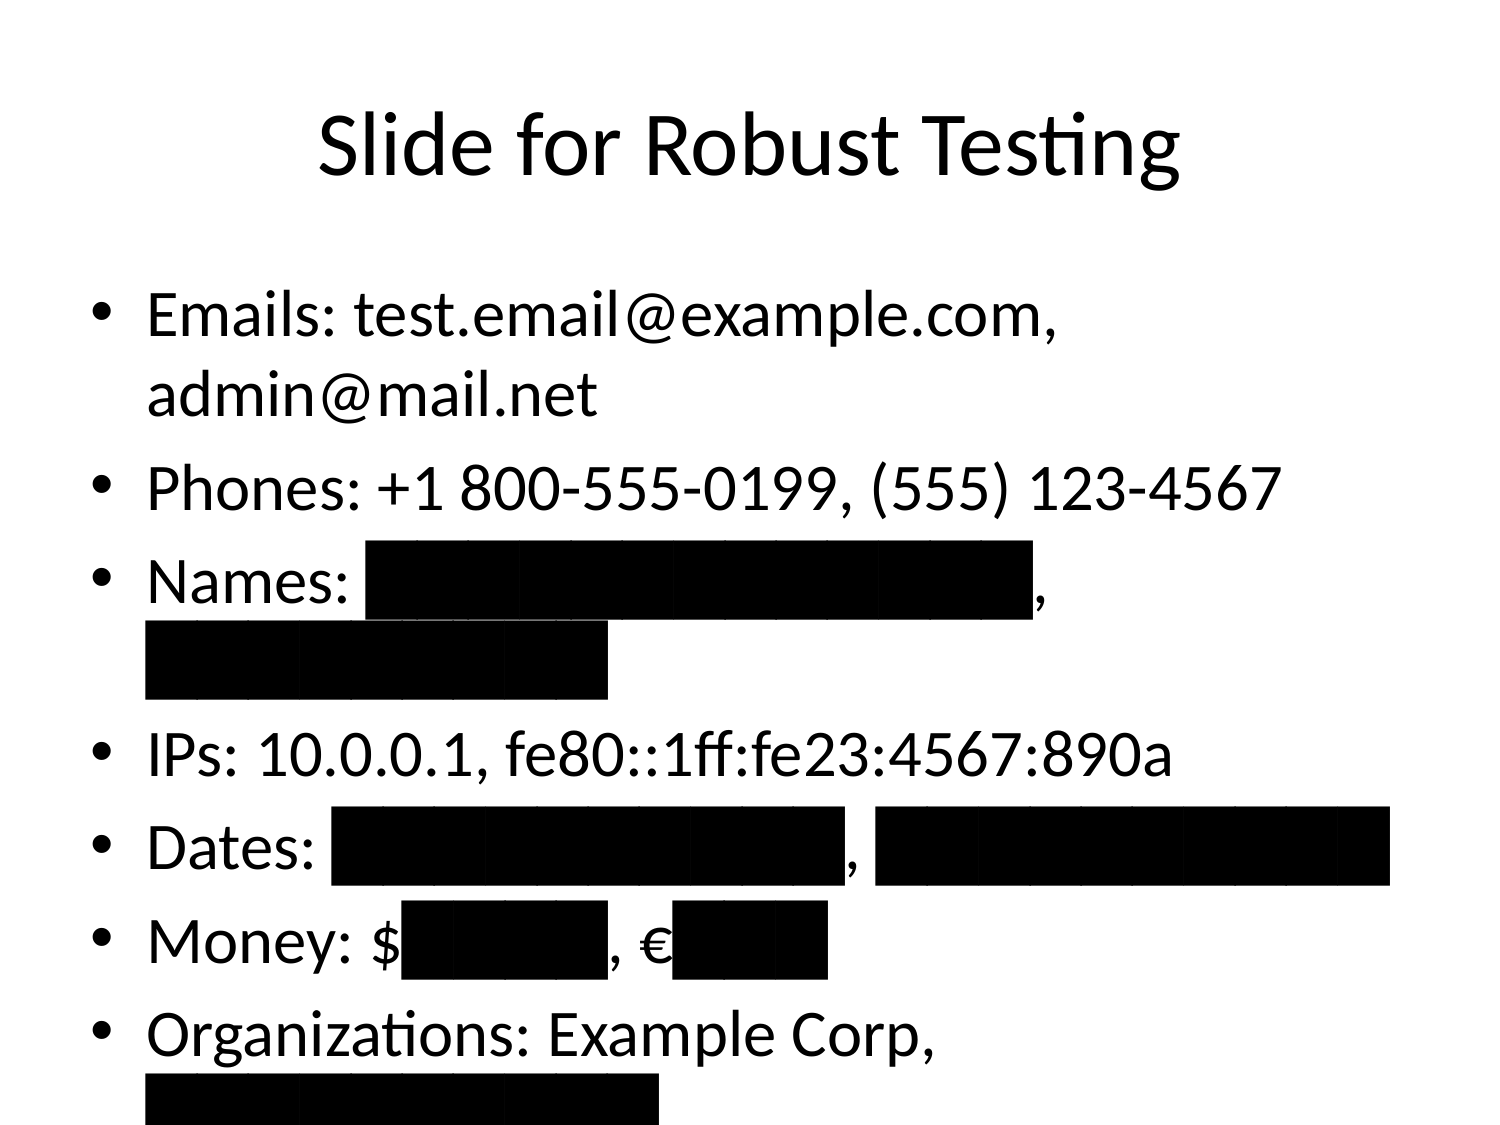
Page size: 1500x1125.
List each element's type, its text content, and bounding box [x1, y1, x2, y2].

title Slide for Robust Testing [75, 45, 1425, 233]
list Emails: test.email@example.com, admin@mail.net Phones: +1 800-555-0199, (555) 123-4567 Names: █████████████, █████████ IPs: 10.0.0.1, fe80::1ff:fe23:4567:890a Dates: ██████████, ██████████ Money: $████, €███ Organizations: Example Corp, ██████████ [75, 262, 1425, 1005]
